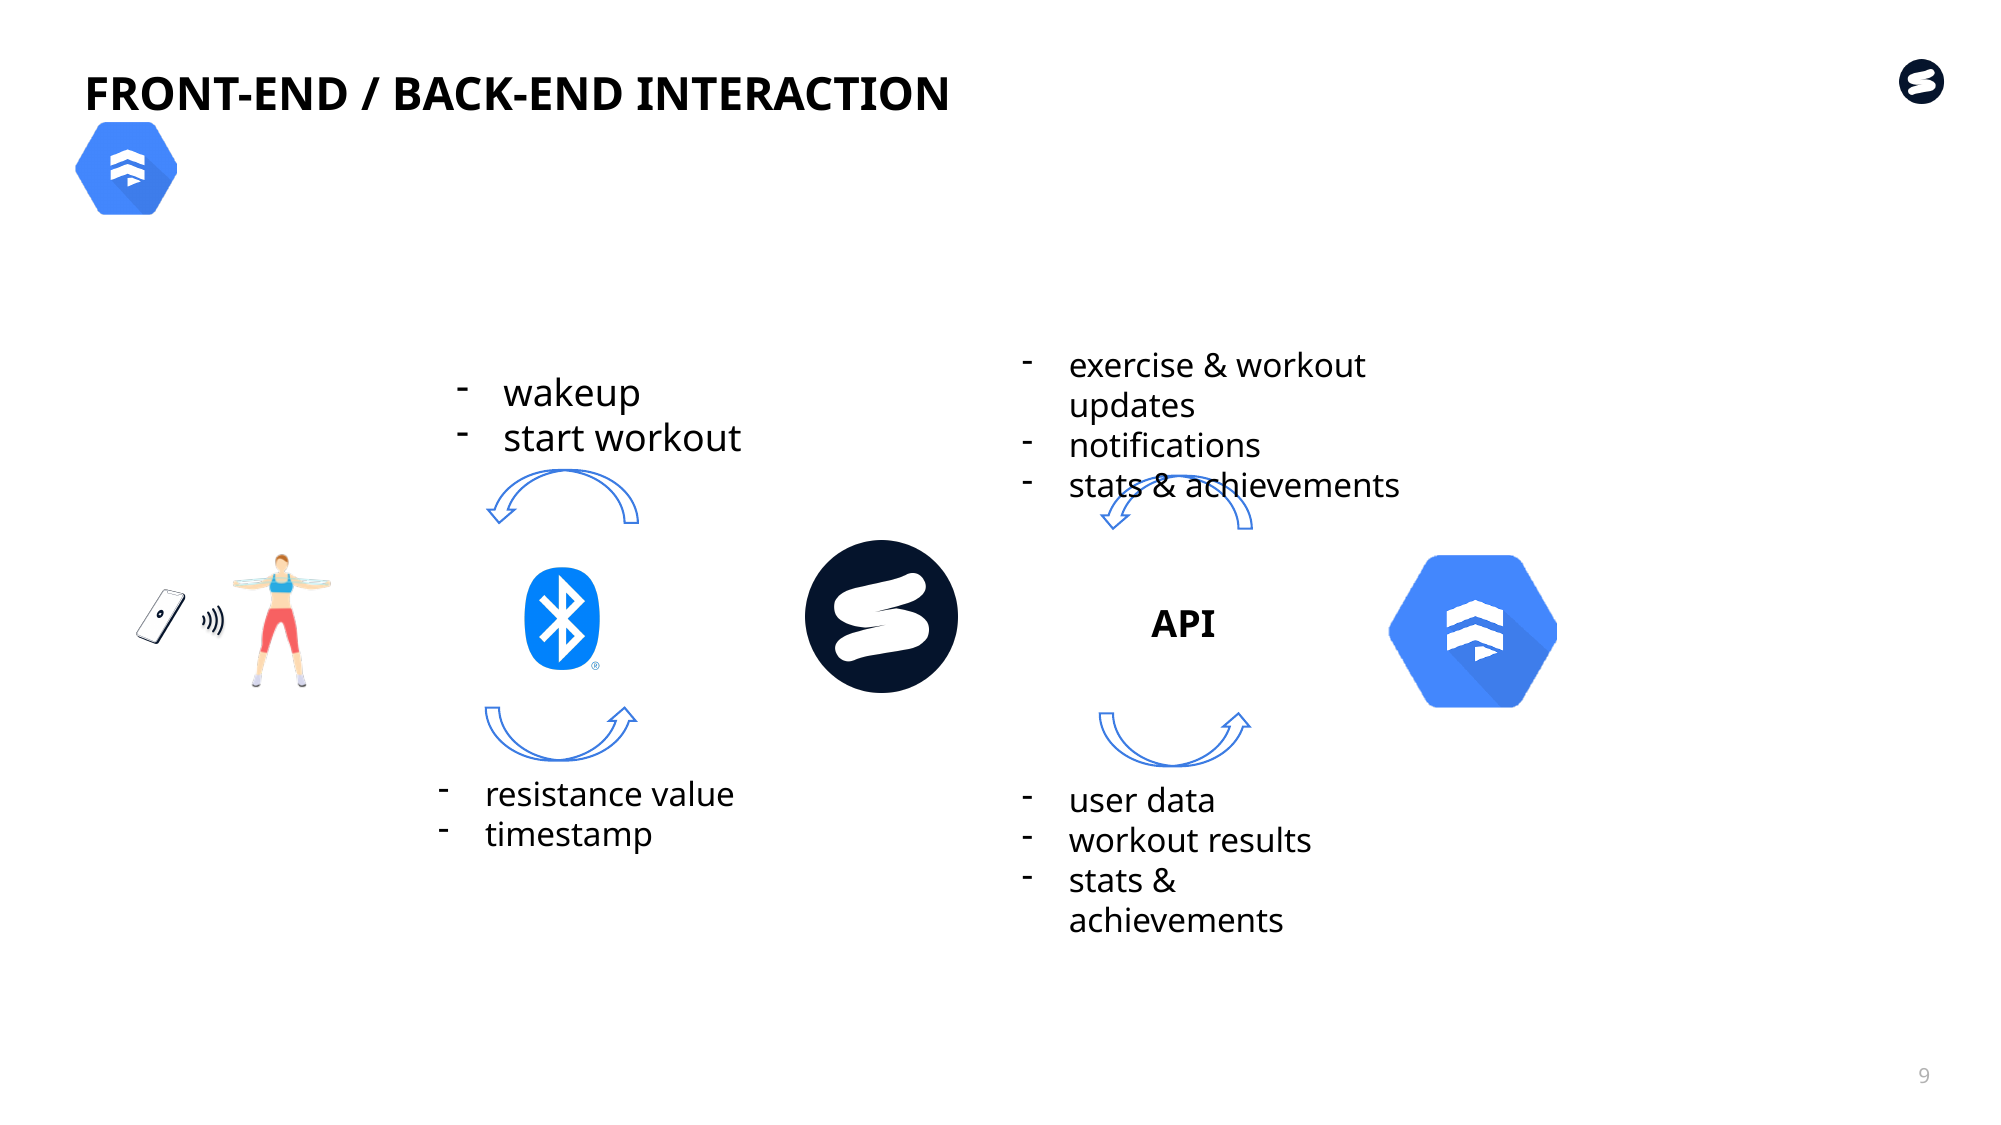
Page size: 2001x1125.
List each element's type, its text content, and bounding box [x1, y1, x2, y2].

text_box user data workout results stats & achievements [1007, 772, 1389, 947]
picture [1388, 555, 1559, 708]
text_box exercise & workout updates notifications stats & achievements [1007, 337, 1495, 552]
text_box resistance value timestamp [423, 765, 777, 861]
text_box [484, 706, 638, 762]
text_box API [1136, 592, 1325, 653]
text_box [112, 547, 341, 699]
picture [805, 540, 958, 693]
text_box wakeup start workout [441, 361, 758, 467]
picture [497, 554, 626, 683]
picture [75, 122, 178, 215]
text_box [1098, 711, 1252, 768]
slide_number 9 [1495, 1058, 1945, 1095]
text_box [485, 468, 639, 525]
title FRONT-END / BACK-END INTERACTION [69, 59, 1945, 131]
